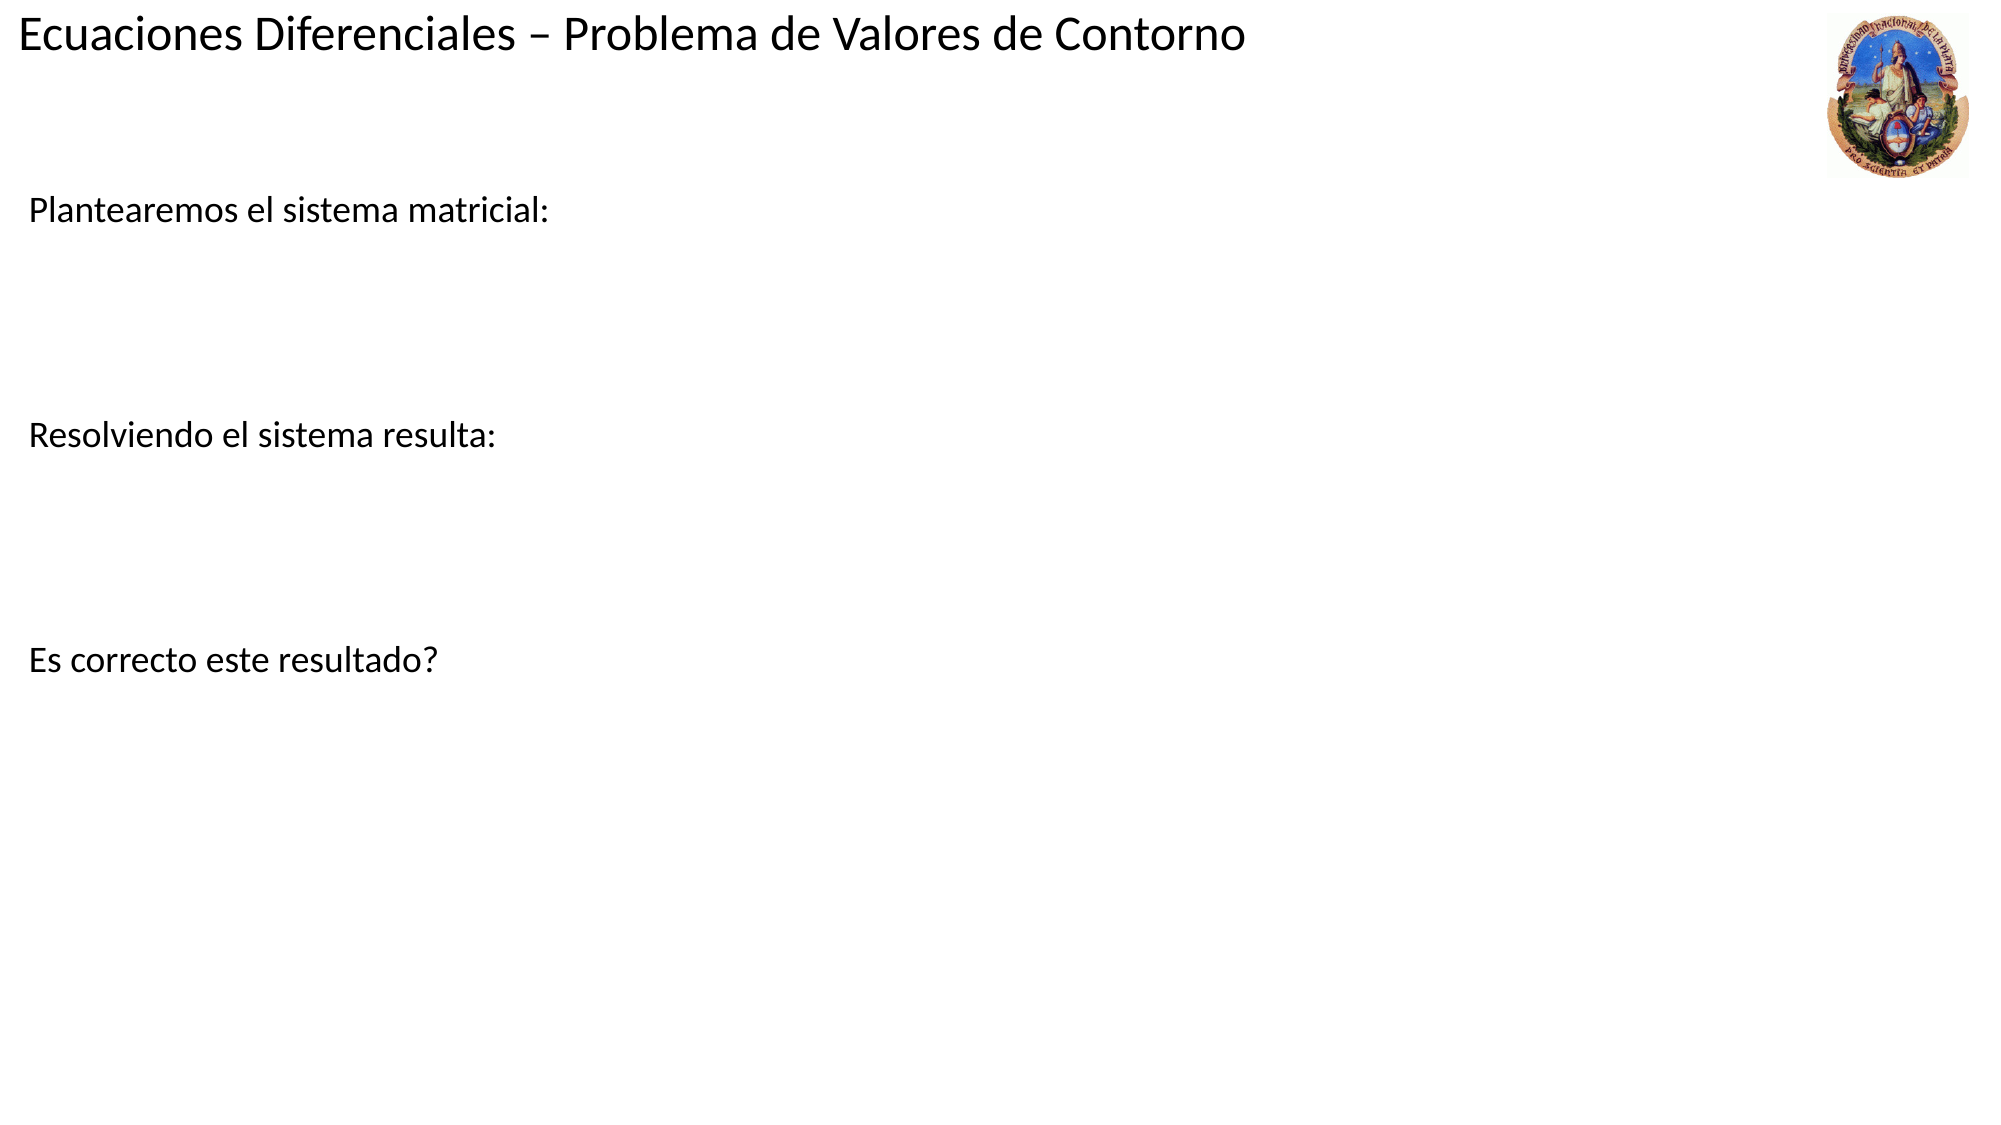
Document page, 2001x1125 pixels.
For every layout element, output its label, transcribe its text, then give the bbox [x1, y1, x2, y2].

subtitle Ecuaciones Diferenciales – Problema de Valores de Contorno [0, 0, 1383, 76]
picture [1827, 13, 1969, 178]
